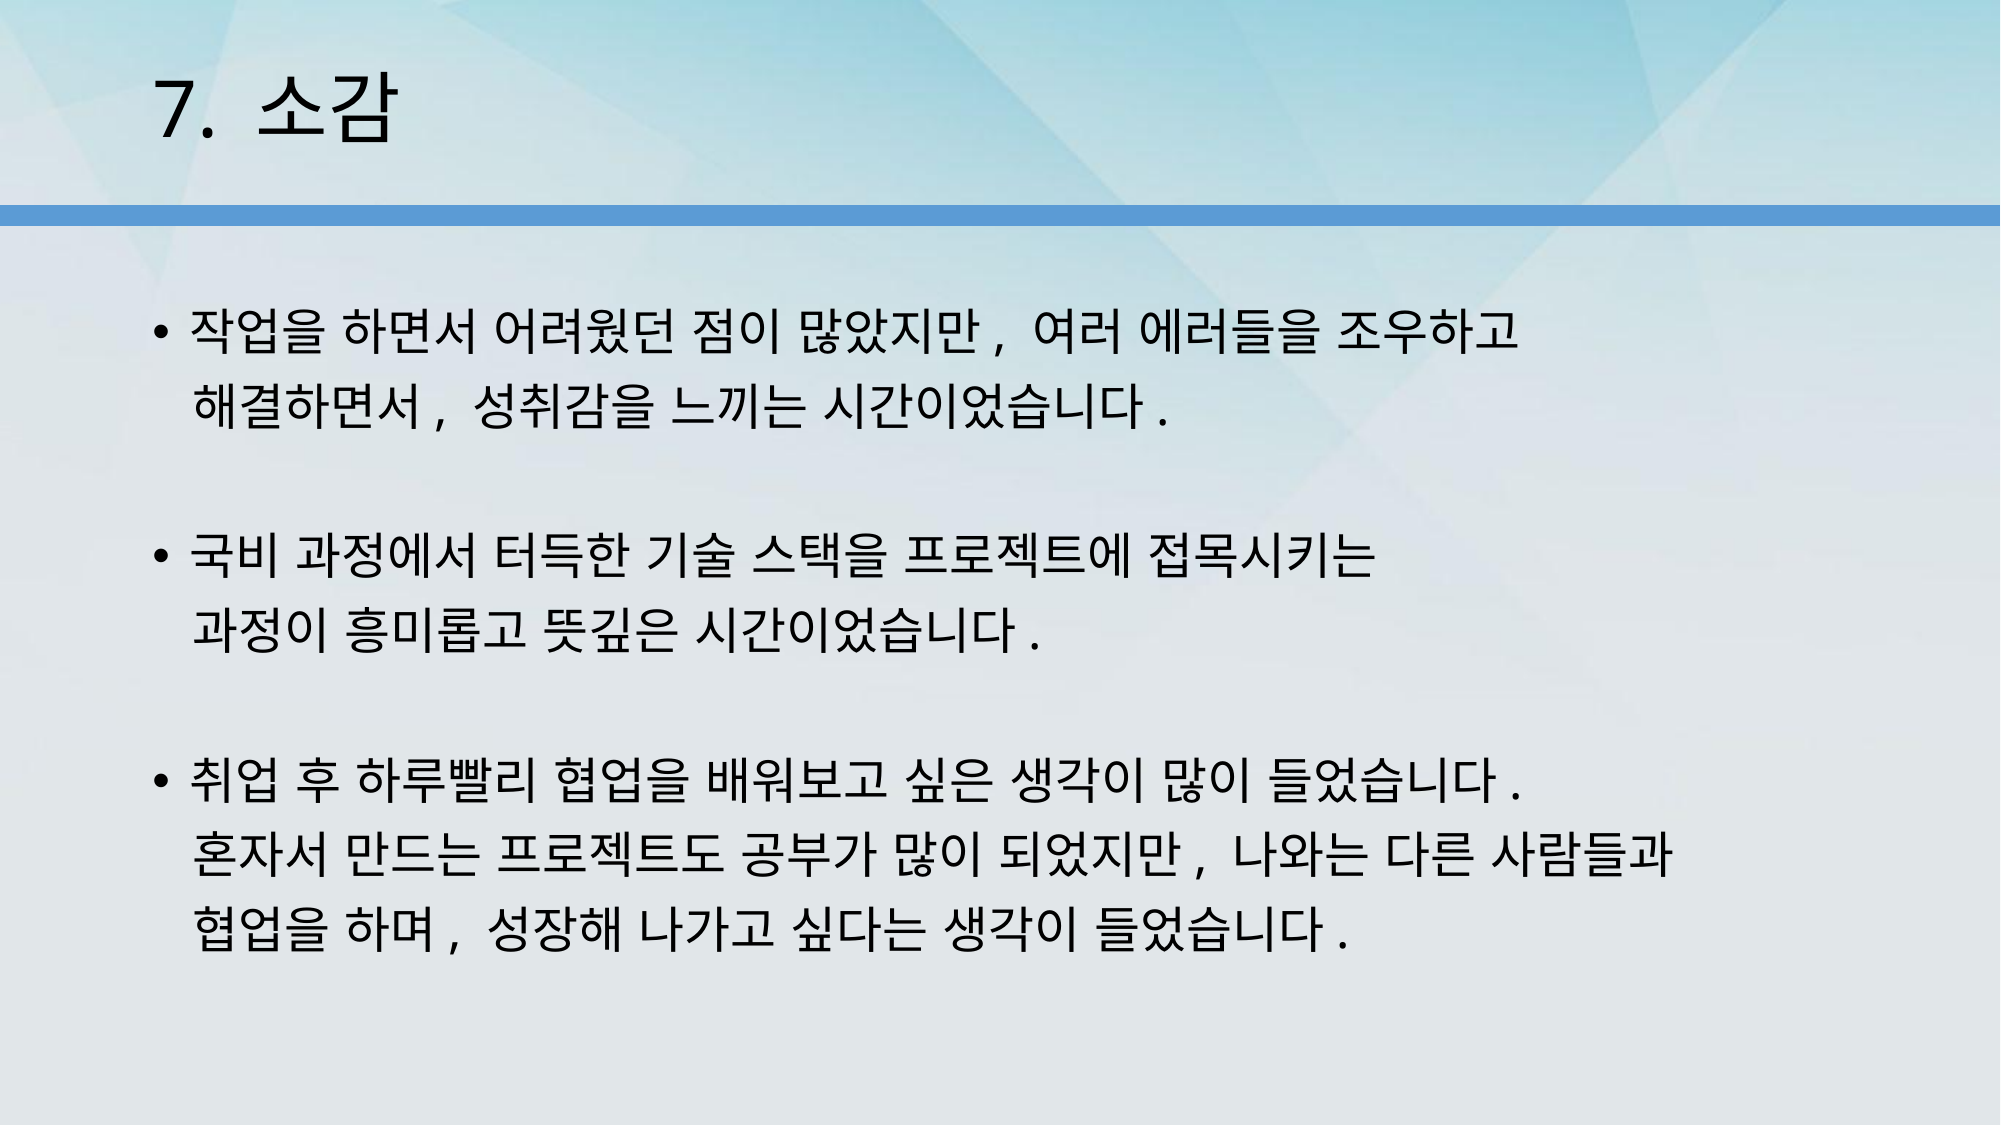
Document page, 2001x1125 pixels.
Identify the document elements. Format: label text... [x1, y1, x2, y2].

picture [0, 0, 2001, 1125]
title 7. 소감 [137, 61, 1816, 163]
list 작업을 하면서 어려웠던 점이 많았지만, 여러 에러들을 조우하고 해결하면서, 성취감을 느끼는 시간이었습니다. 국비 과정에서 터득한 기술 스택을 프로젝트에 접목시키는 과정이 흥미롭고 뜻깊은 시간이었습니다. 취업 후 하루빨리 협업을 배워보고 싶은 생각이 많이 들었습니다. 혼자서 만드는 프로젝트도 공부가 많이 되었지만, 나와는 다른 사람들과 협업을 하며, 성장해 나가고 싶다는 생각이 들었습니다. [137, 299, 1863, 1014]
